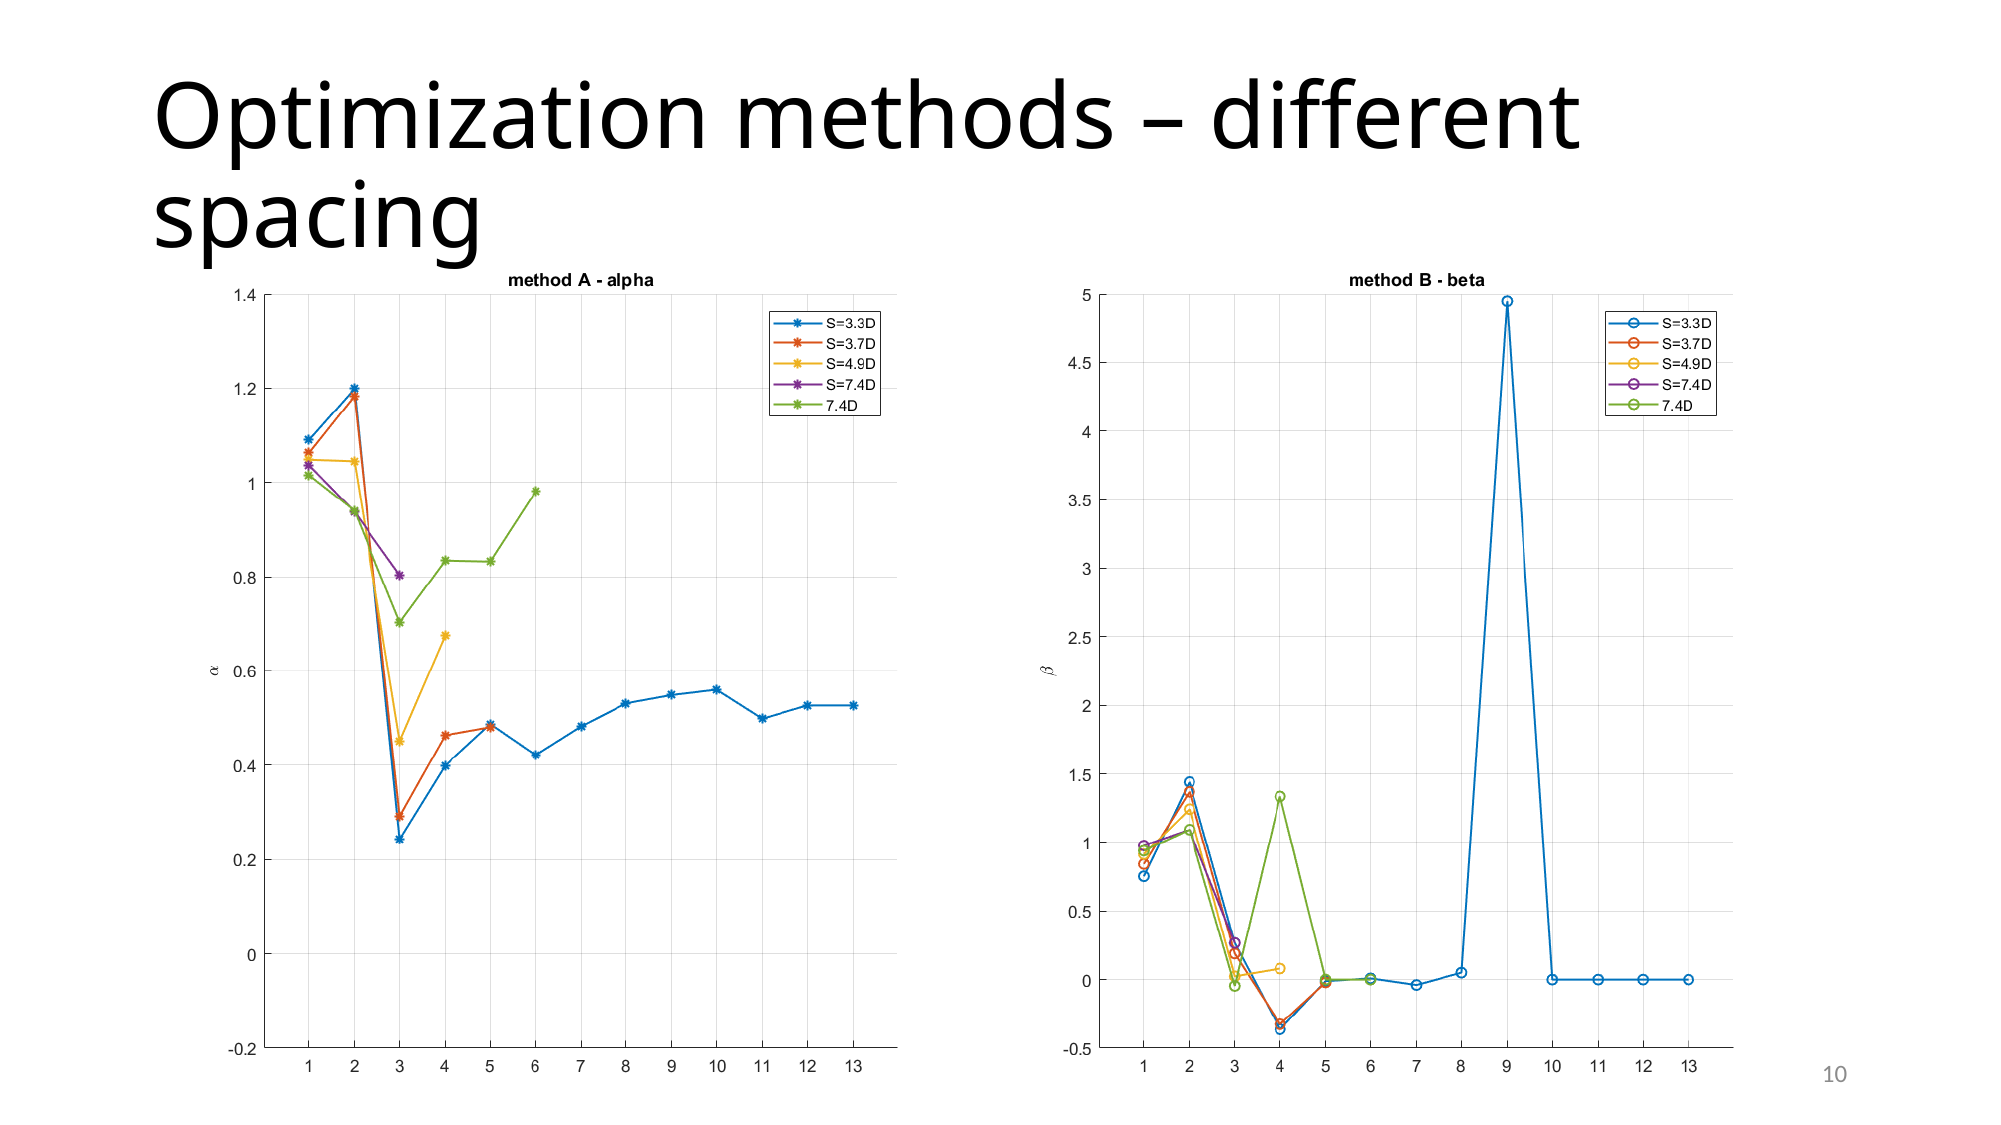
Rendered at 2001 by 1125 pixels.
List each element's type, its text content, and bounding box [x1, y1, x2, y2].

slide_number 10 [1771, 1042, 1863, 1103]
picture [204, 239, 1771, 1103]
title Optimization methods – different spacing [137, 59, 1863, 278]
